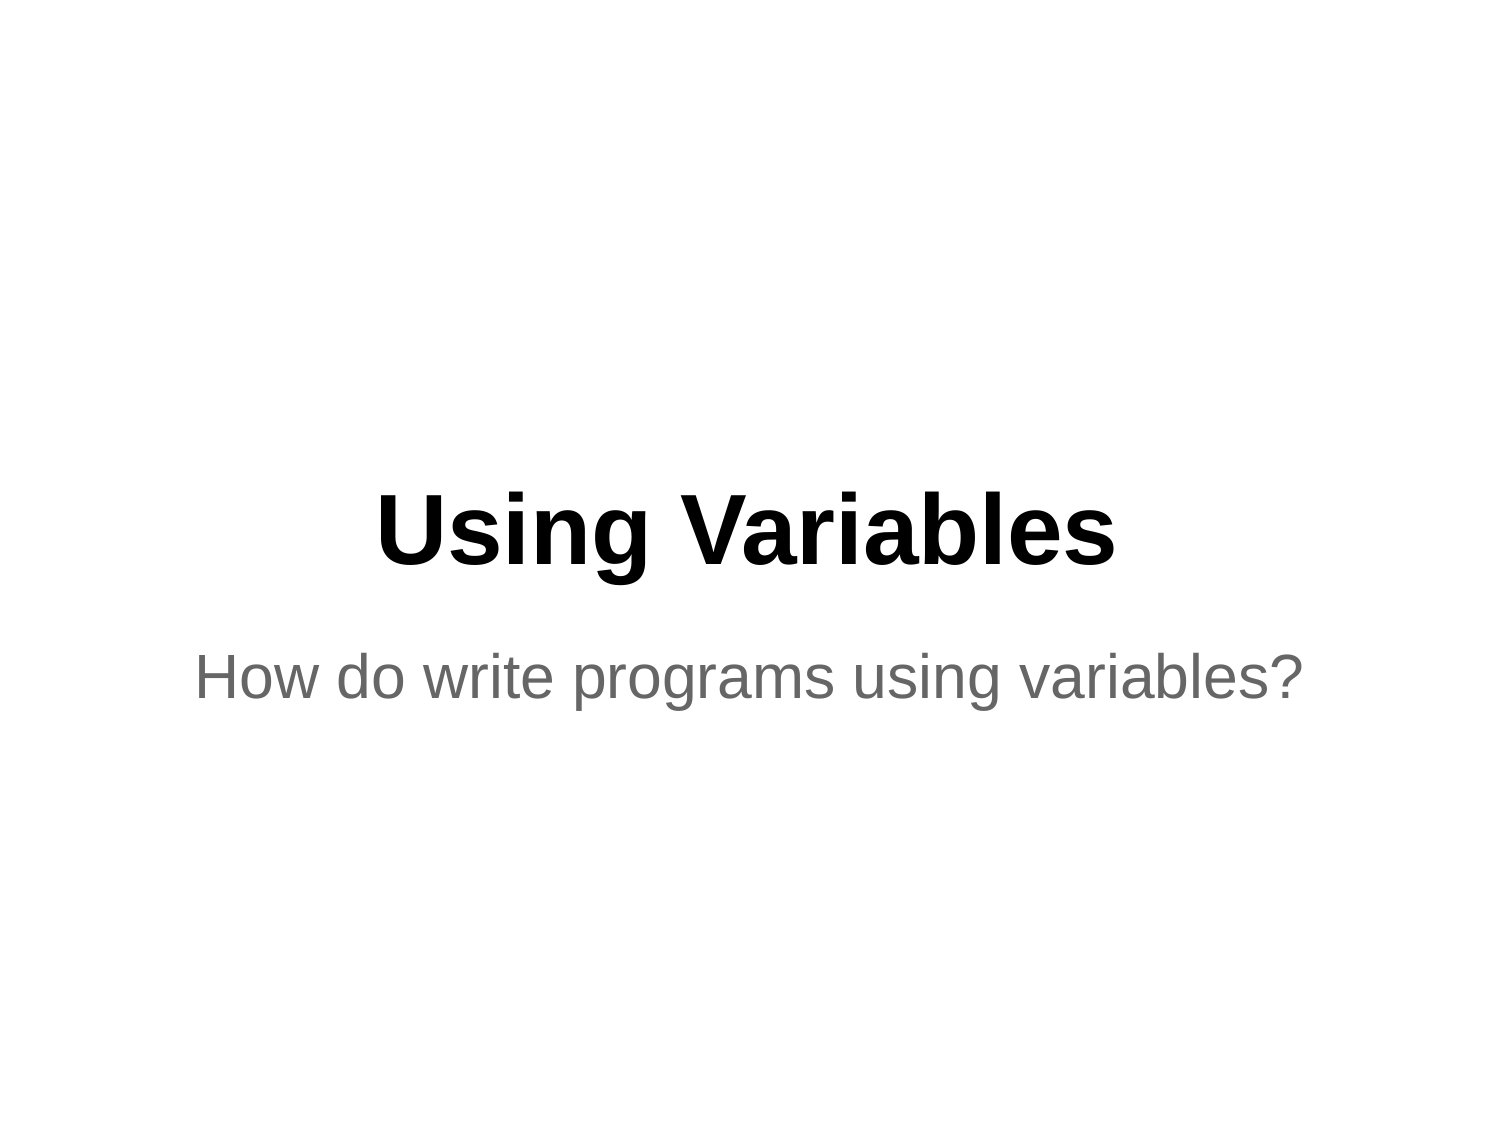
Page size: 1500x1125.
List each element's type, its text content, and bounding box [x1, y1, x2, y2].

title Using Variables [112, 346, 1388, 600]
subtitle How do write programs using variables? [112, 621, 1388, 793]
